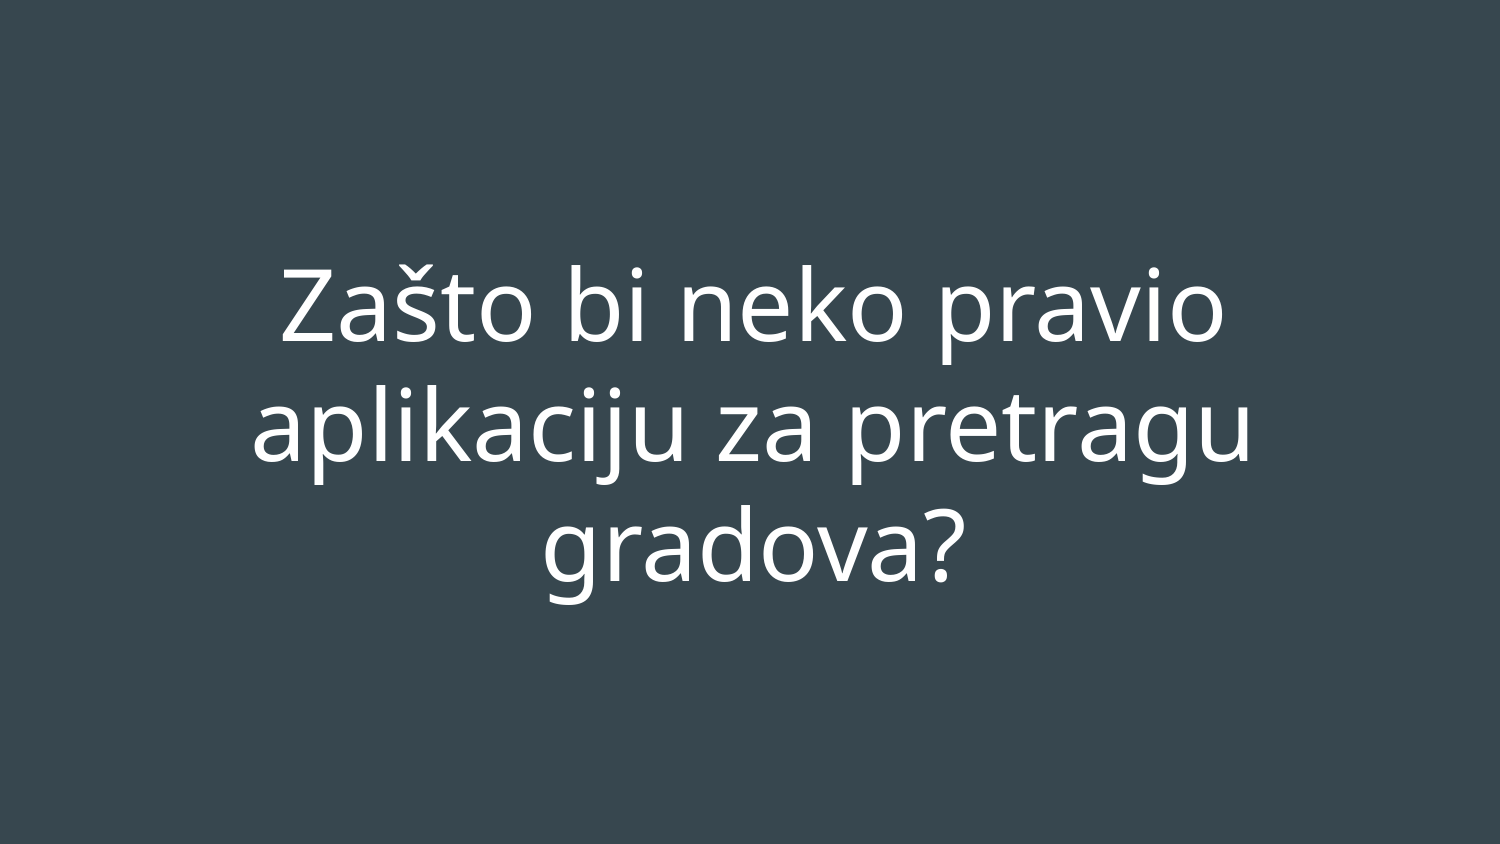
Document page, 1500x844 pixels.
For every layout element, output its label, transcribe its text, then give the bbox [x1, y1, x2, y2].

title Zašto bi neko pravio aplikaciju za pretragu gradova? [110, 351, 1399, 493]
